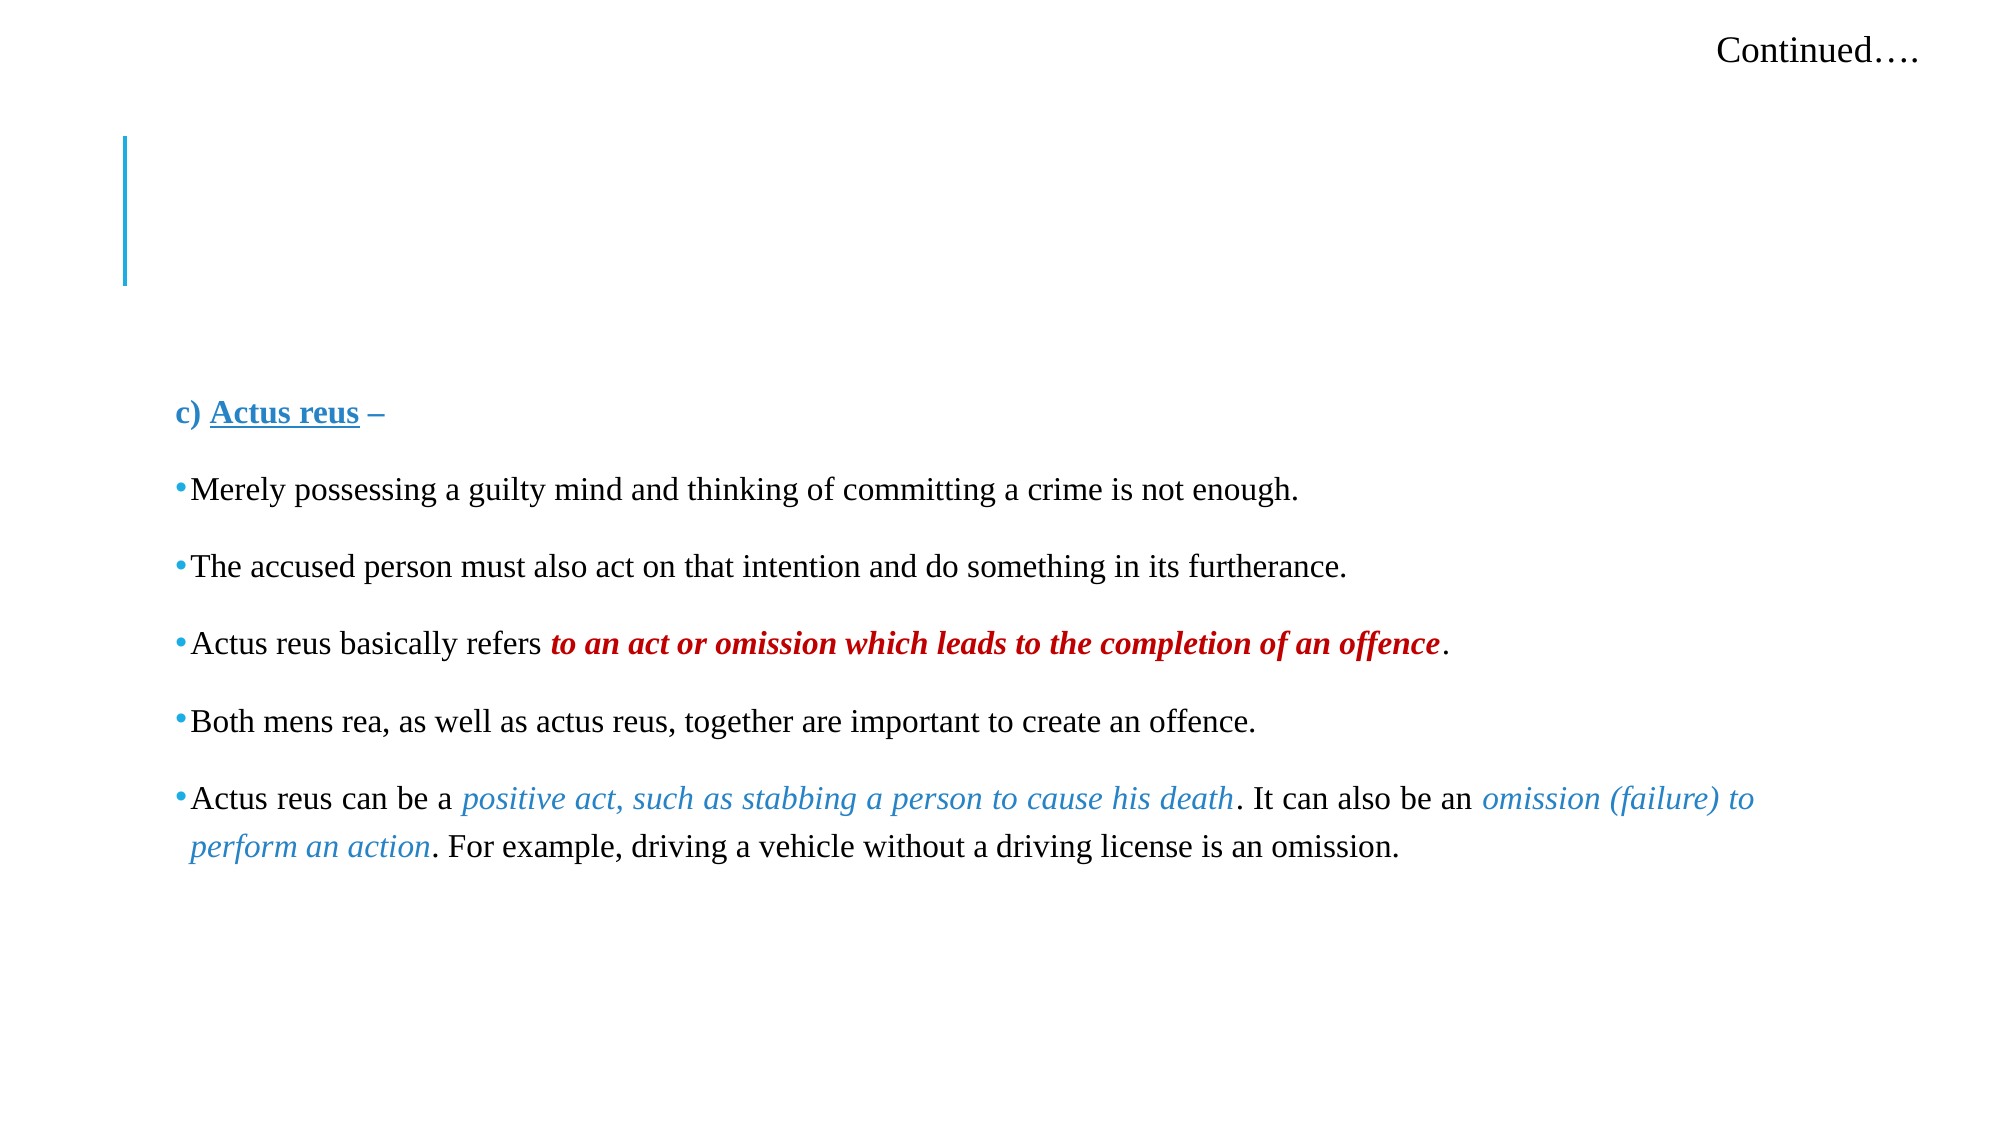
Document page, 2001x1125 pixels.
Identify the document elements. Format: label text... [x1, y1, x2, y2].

text_box Continued…. [1701, 17, 1970, 77]
list c) Actus reus – Merely possessing a guilty mind and thinking of committing a crime is not enough. The accused person must also act on that intention and do something in its furtherance. Actus reus basically refers to an act or omission which leads to the completion of an offence. Both mens rea, as well as actus reus, together are important to create an offence. Actus reus can be a positive act, such as stabbing a person to cause his death. It can also be an omission (failure) to perform an action. For example, driving a vehicle without a driving license is an omission. [168, 375, 1763, 1035]
